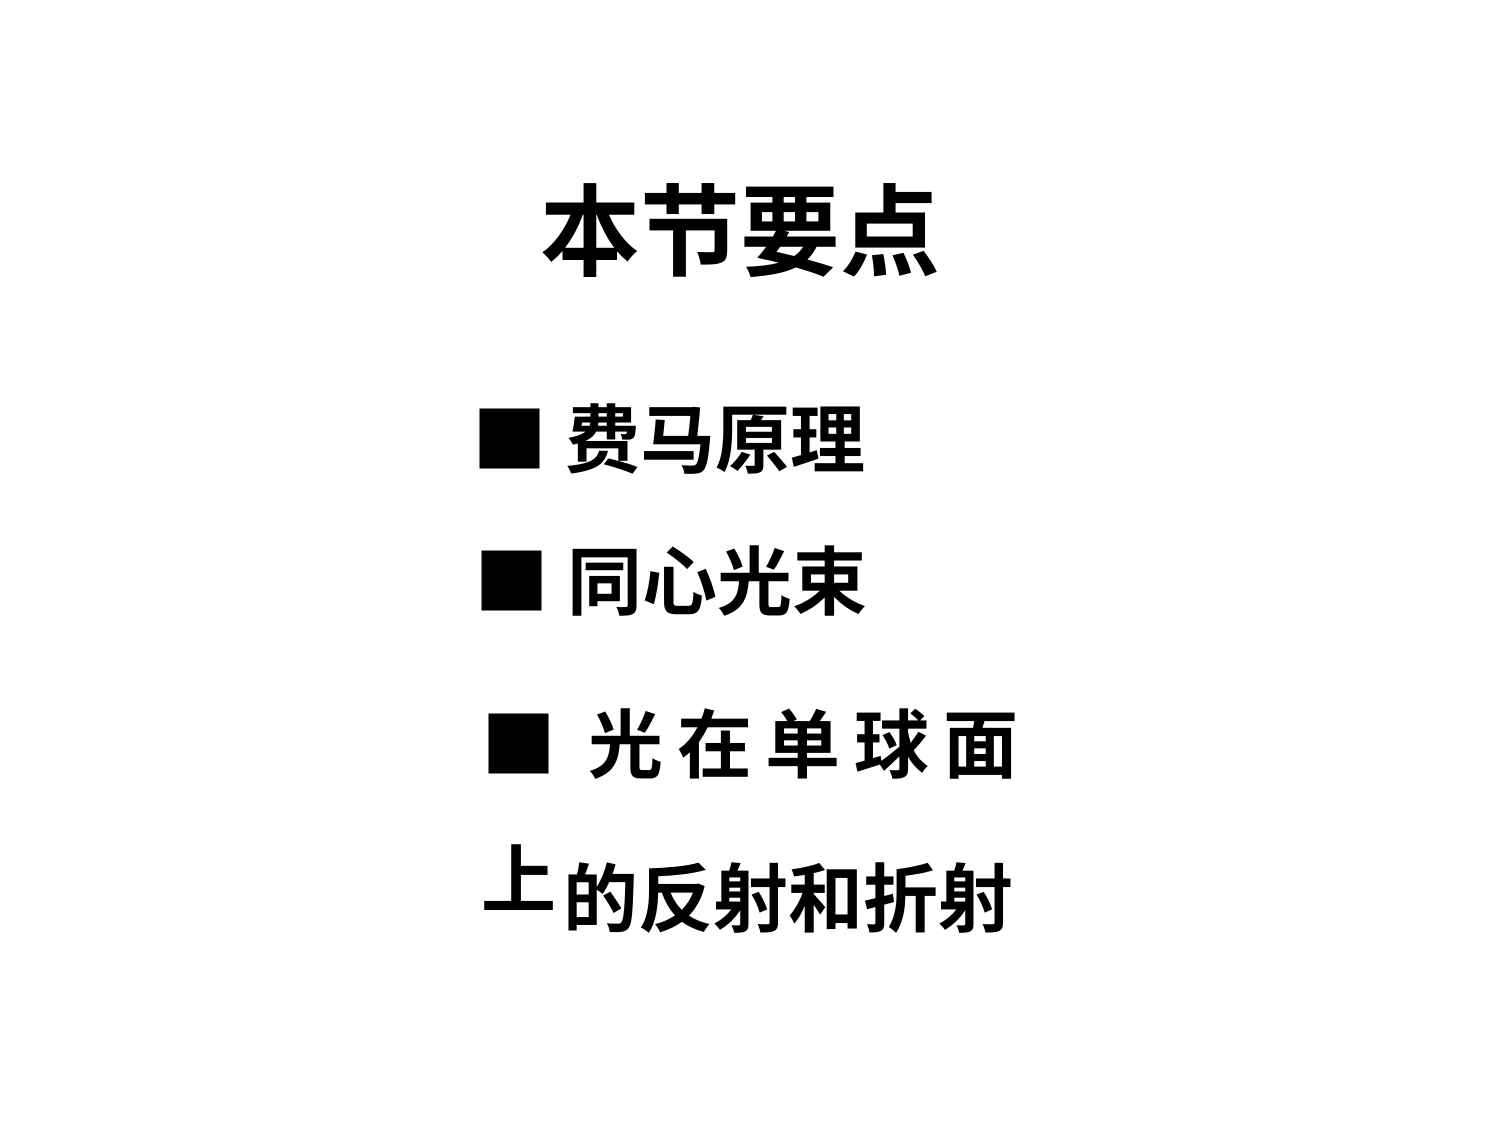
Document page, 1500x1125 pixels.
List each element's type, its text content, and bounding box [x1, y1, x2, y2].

text_box ■光在单球面上 [466, 645, 1034, 930]
text_box ■费马原理 [457, 385, 881, 491]
text_box ■同心光束 [459, 527, 900, 632]
text_box 本节要点 [525, 160, 975, 296]
text_box 的反射和折射 [549, 798, 1034, 949]
